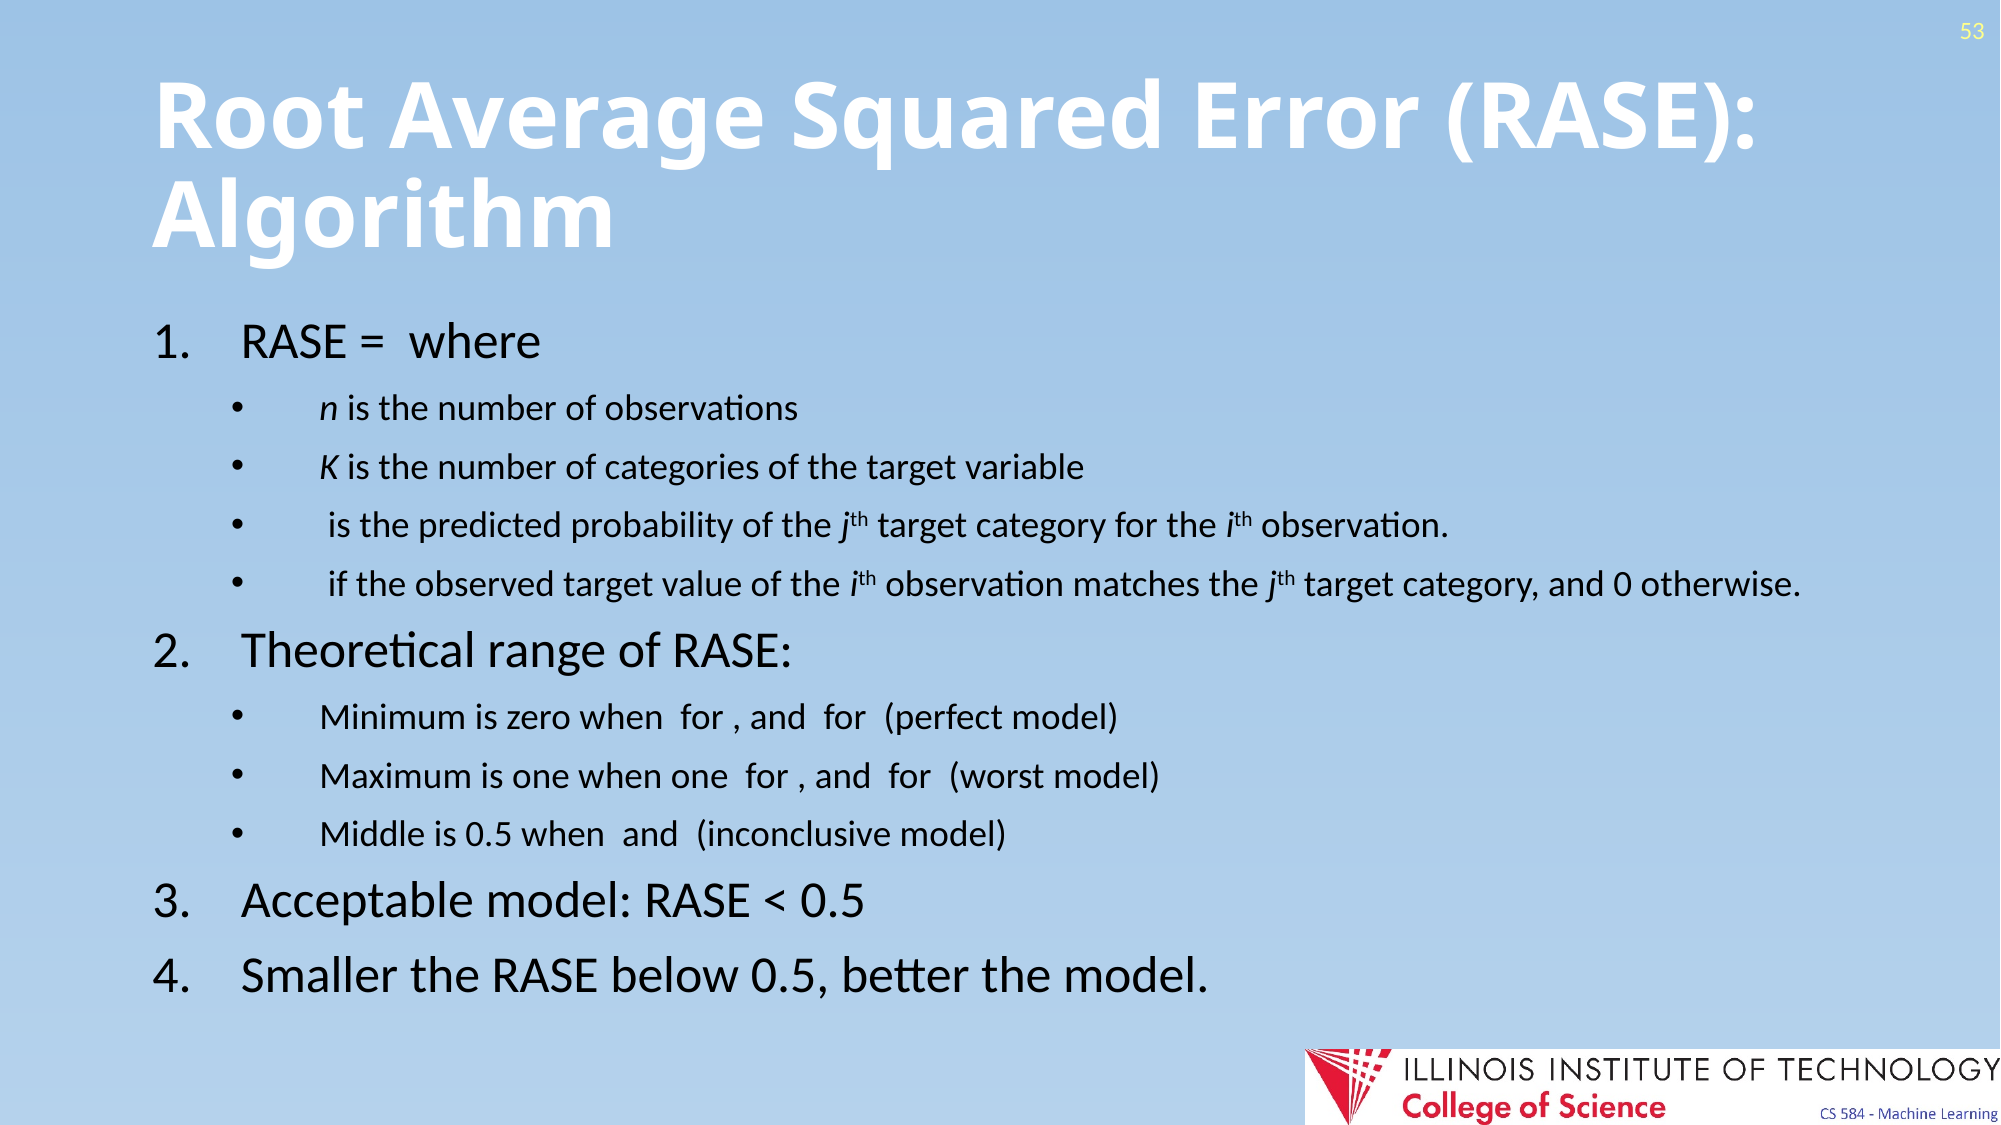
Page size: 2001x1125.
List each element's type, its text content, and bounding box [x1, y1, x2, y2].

slide_number 53 [1550, 0, 2000, 60]
picture [1305, 1049, 2000, 1125]
title Root Average Squared Error (RASE): Algorithm [137, 59, 1863, 278]
